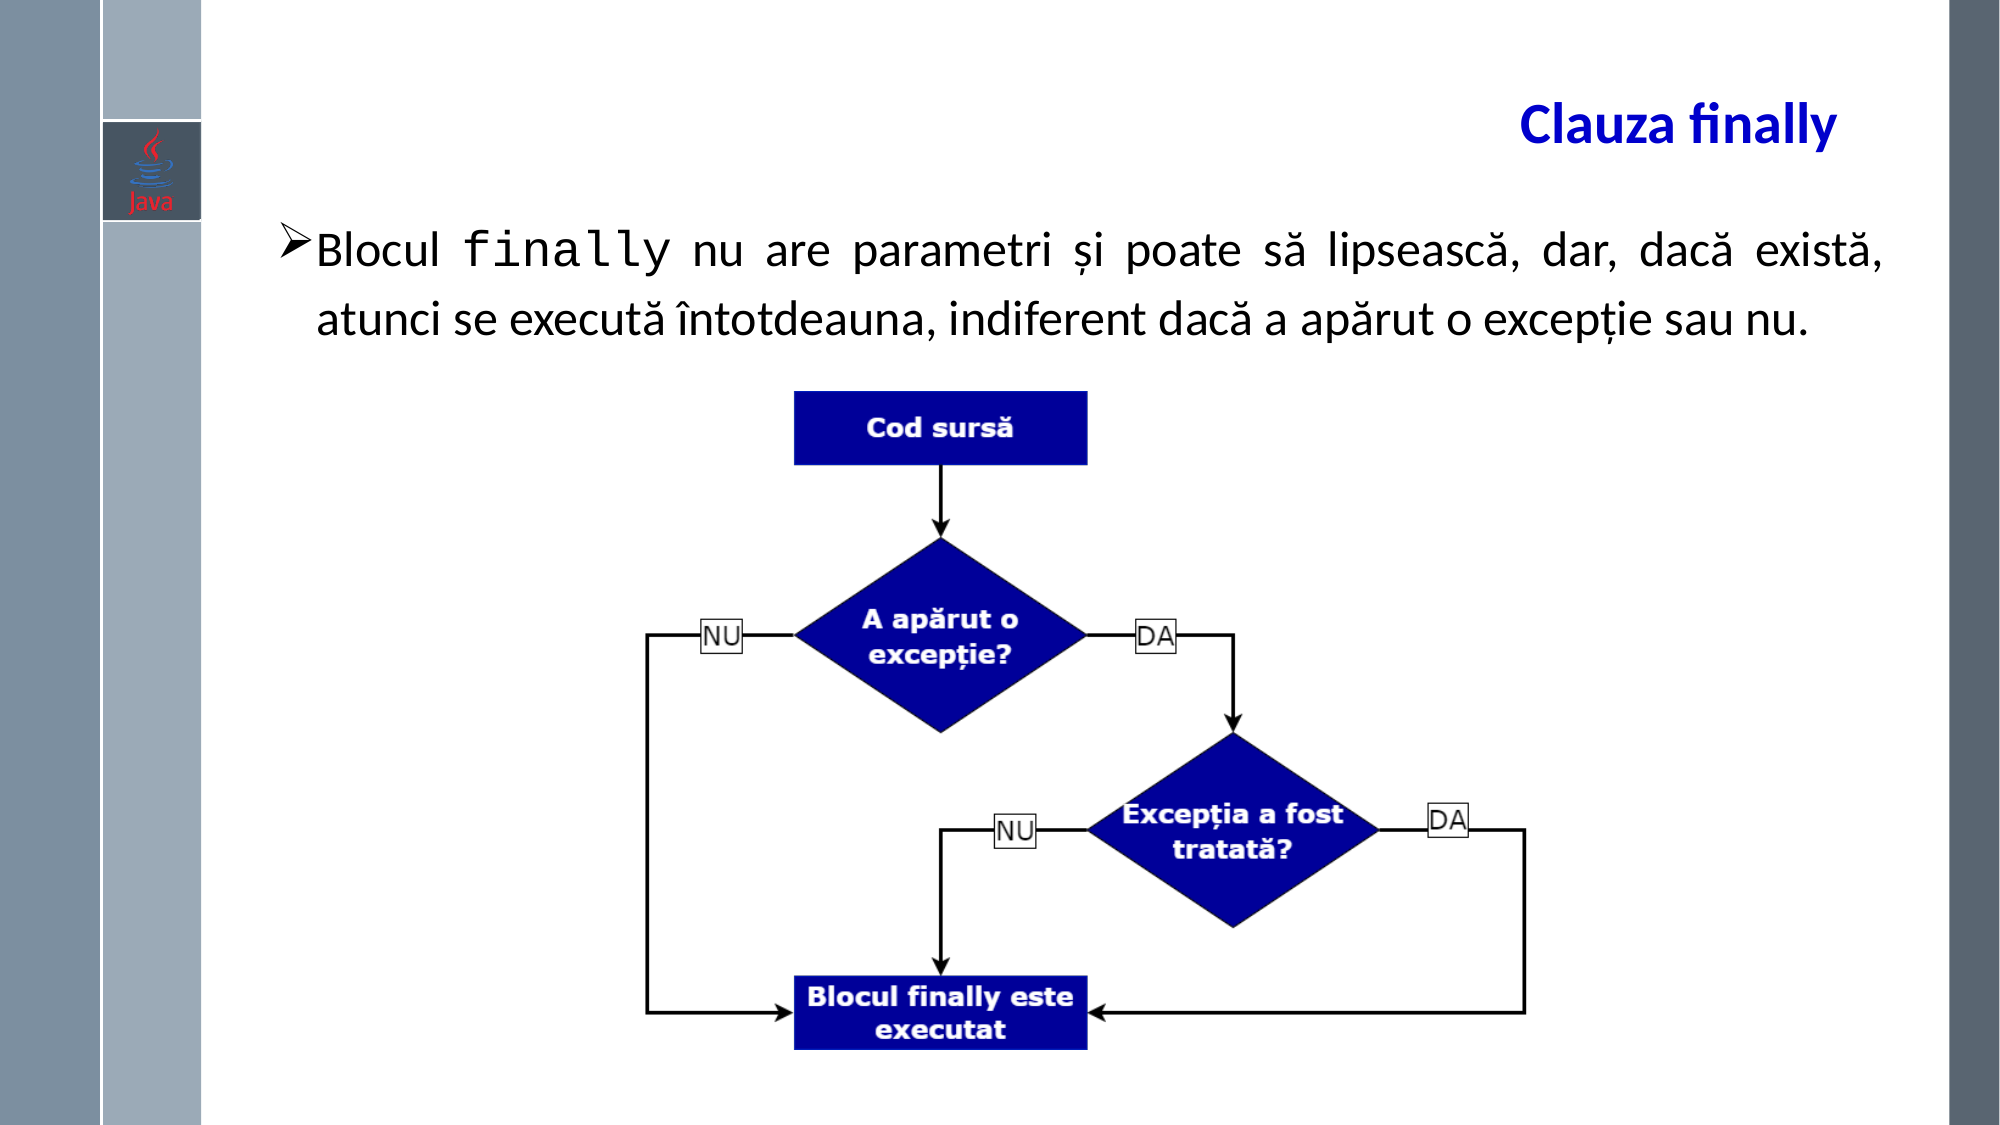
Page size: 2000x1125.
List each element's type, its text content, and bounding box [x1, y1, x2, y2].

picture [637, 391, 1536, 1050]
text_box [102, 122, 200, 221]
title Clauza finally [261, 29, 1867, 163]
list Blocul finally nu are parametri și poate să lipsească, dar, dacă există, atunci se execută întotdeauna, indiferent dacă a apărut o excepție sau nu. [261, 200, 1900, 1050]
